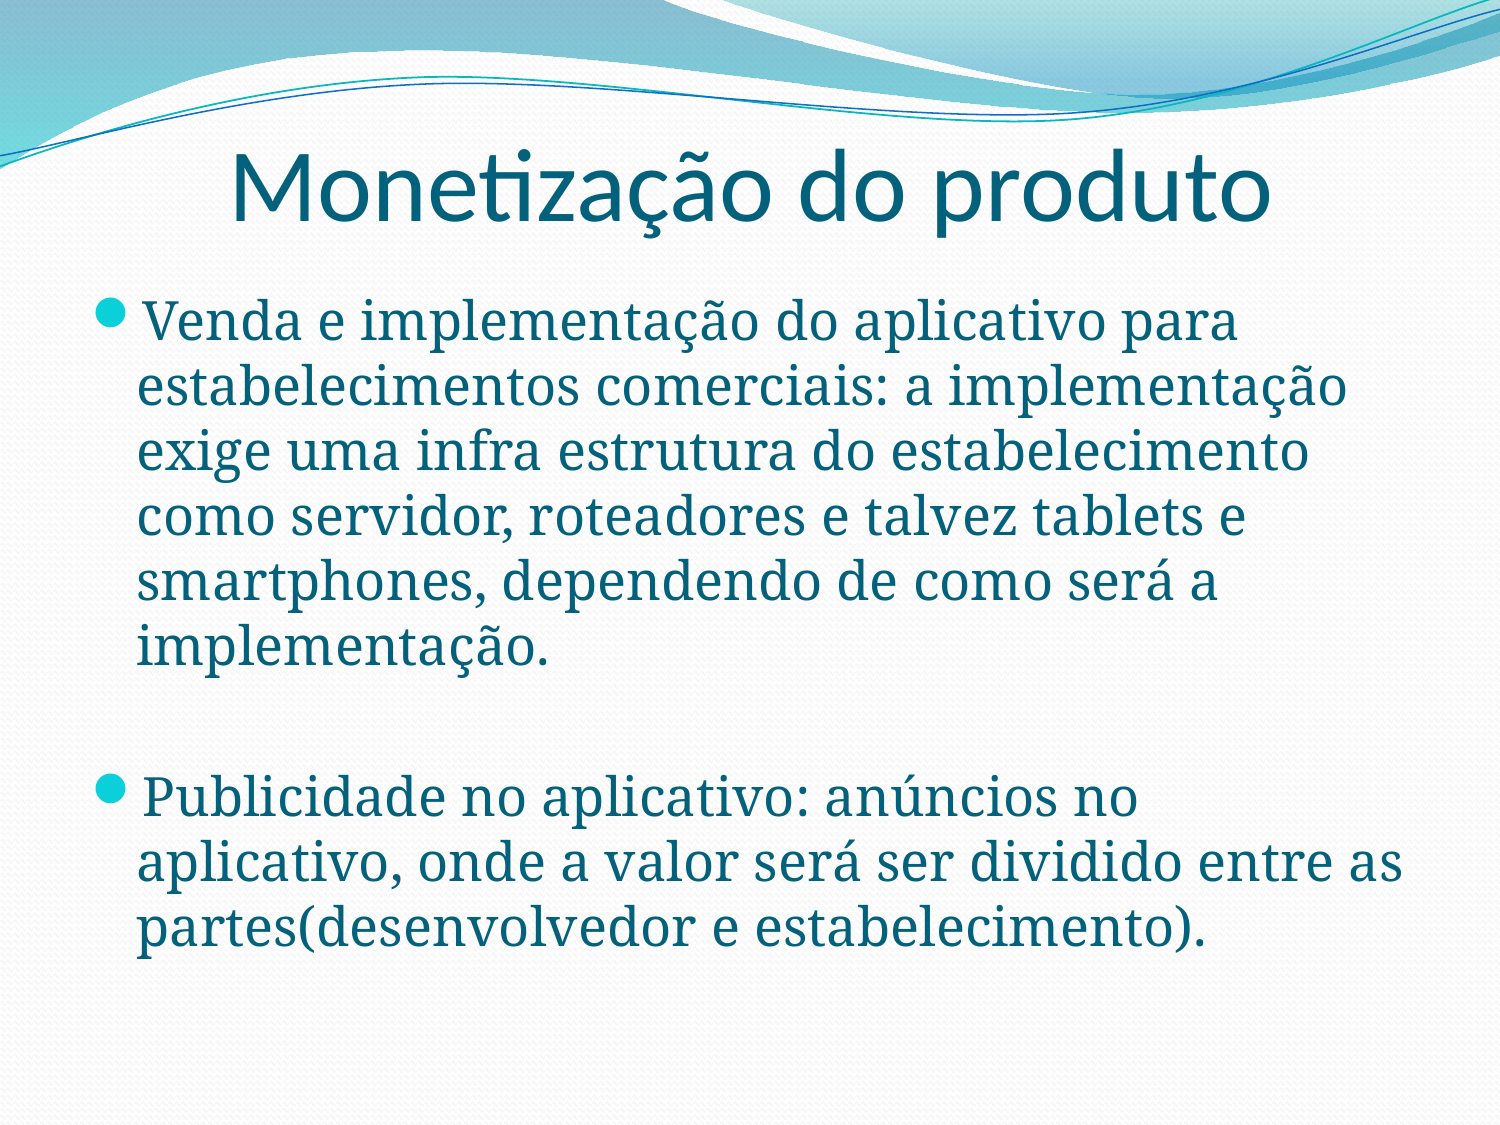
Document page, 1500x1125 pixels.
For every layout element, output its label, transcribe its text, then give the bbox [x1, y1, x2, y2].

title Monetização do produto [76, 54, 1427, 243]
list Venda e implementação do aplicativo para estabelecimentos comerciais: a implementação exige uma infra estrutura do estabelecimento como servidor, roteadores e talvez tablets e smartphones, dependendo de como será a implementação. Publicidade no aplicativo: anúncios no aplicativo, onde a valor será ser dividido entre as partes(desenvolvedor e estabelecimento). [76, 278, 1427, 999]
